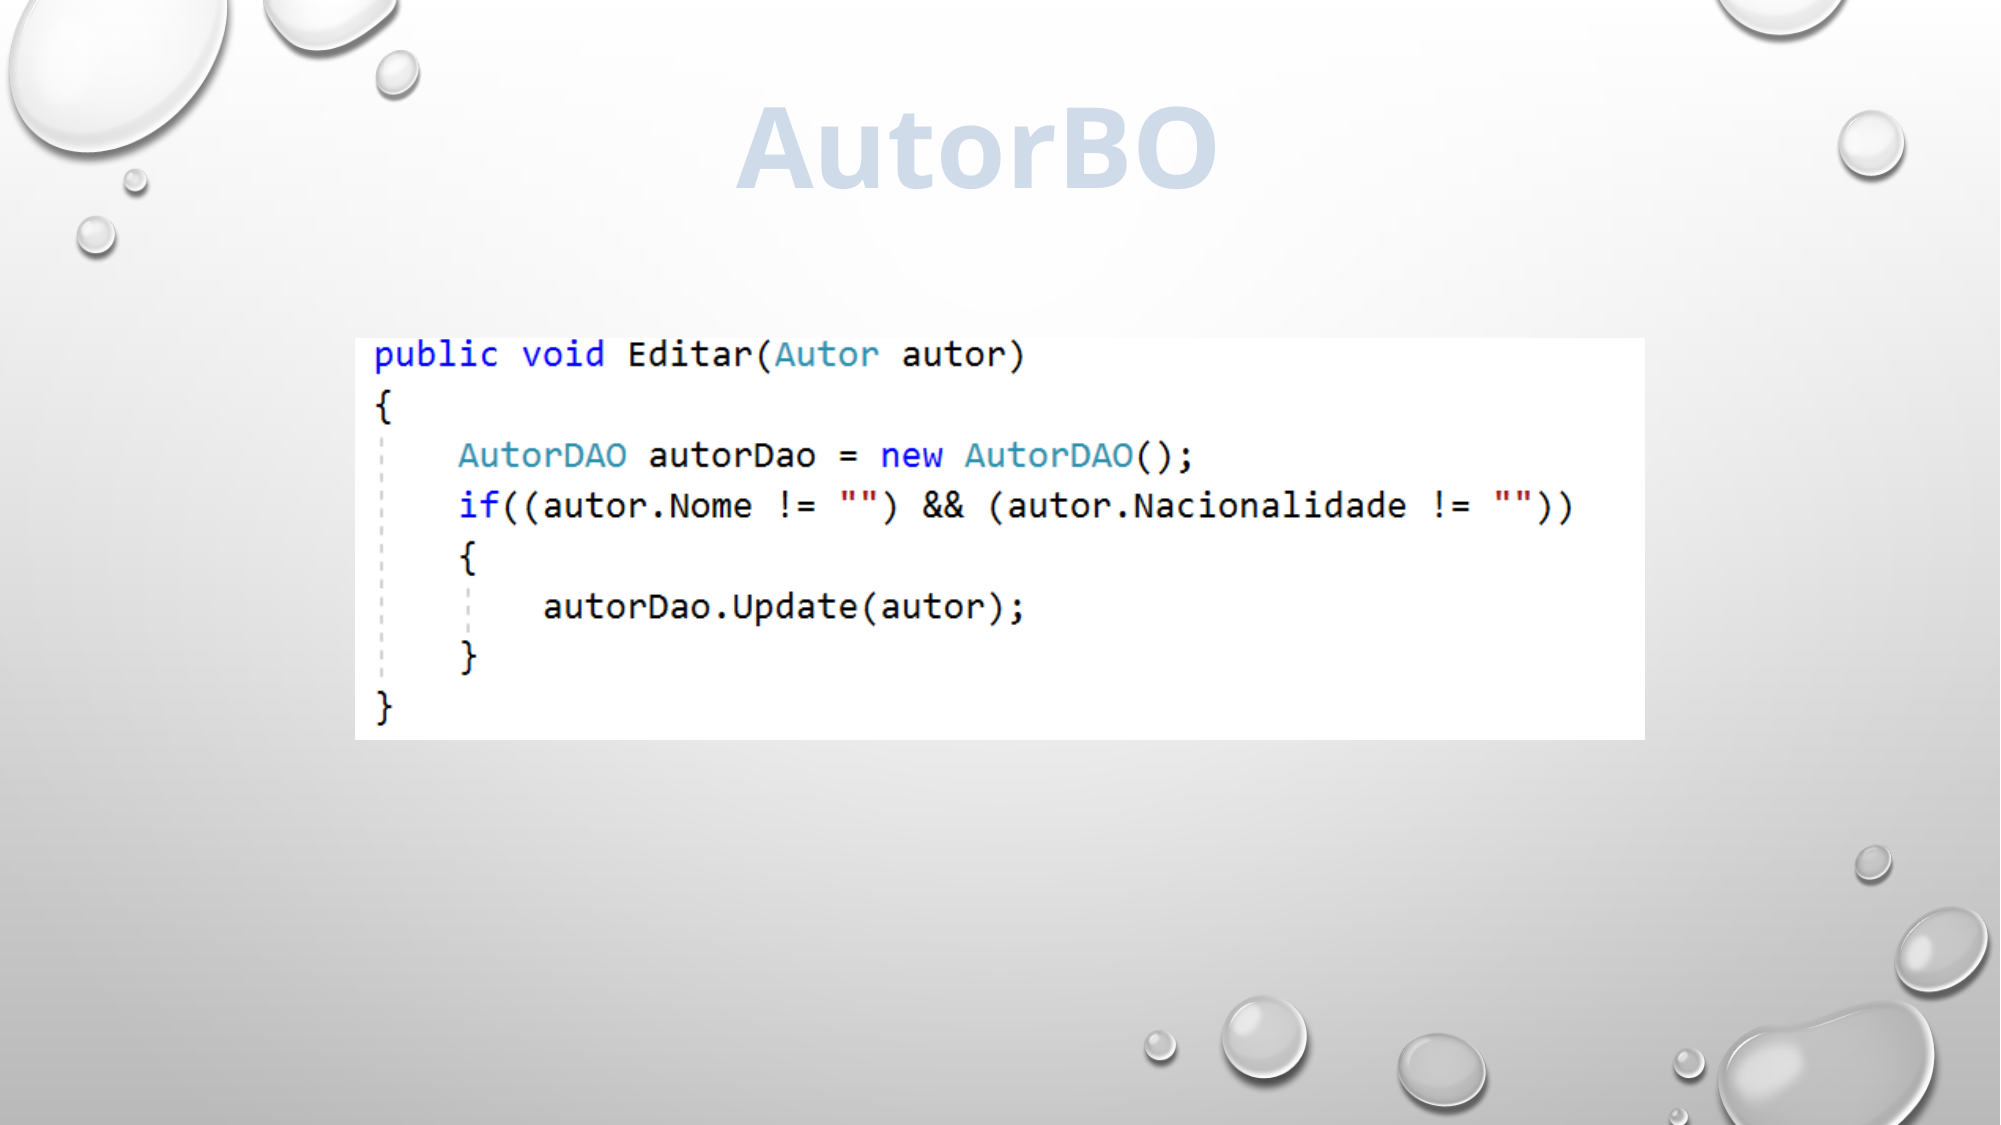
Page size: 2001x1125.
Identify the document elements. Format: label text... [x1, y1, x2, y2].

picture [0, 0, 2000, 1125]
text_box AutorBO [721, 68, 1238, 219]
